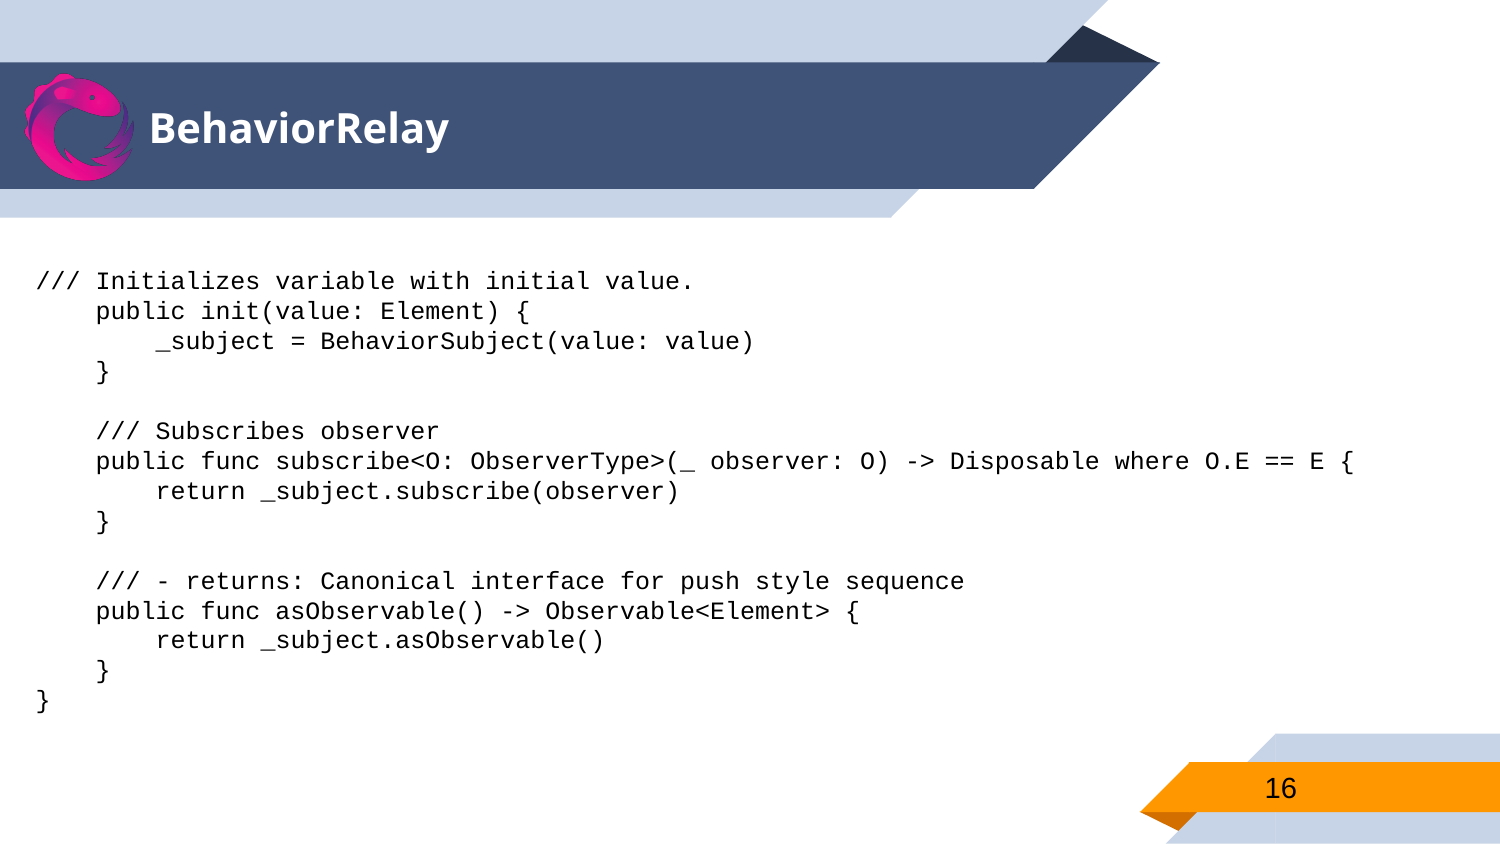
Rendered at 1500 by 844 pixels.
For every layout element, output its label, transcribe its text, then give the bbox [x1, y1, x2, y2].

text_box /// Initializes variable with initial value. public init(value: Element) { _subject = BehaviorSubject(value: value) } /// Subscribes observer public func subscribe<O: ObserverType>(_ observer: O) -> Disposable where O.E == E { return _subject.subscribe(observer) } /// - returns: Canonical interface for push style sequence public func asObservable() -> Observable<Element> { return _subject.asObservable() } } [20, 227, 1371, 722]
picture [24, 72, 134, 182]
slide_number 16 [1249, 760, 1494, 813]
title BehaviorRelay [133, 64, 997, 190]
